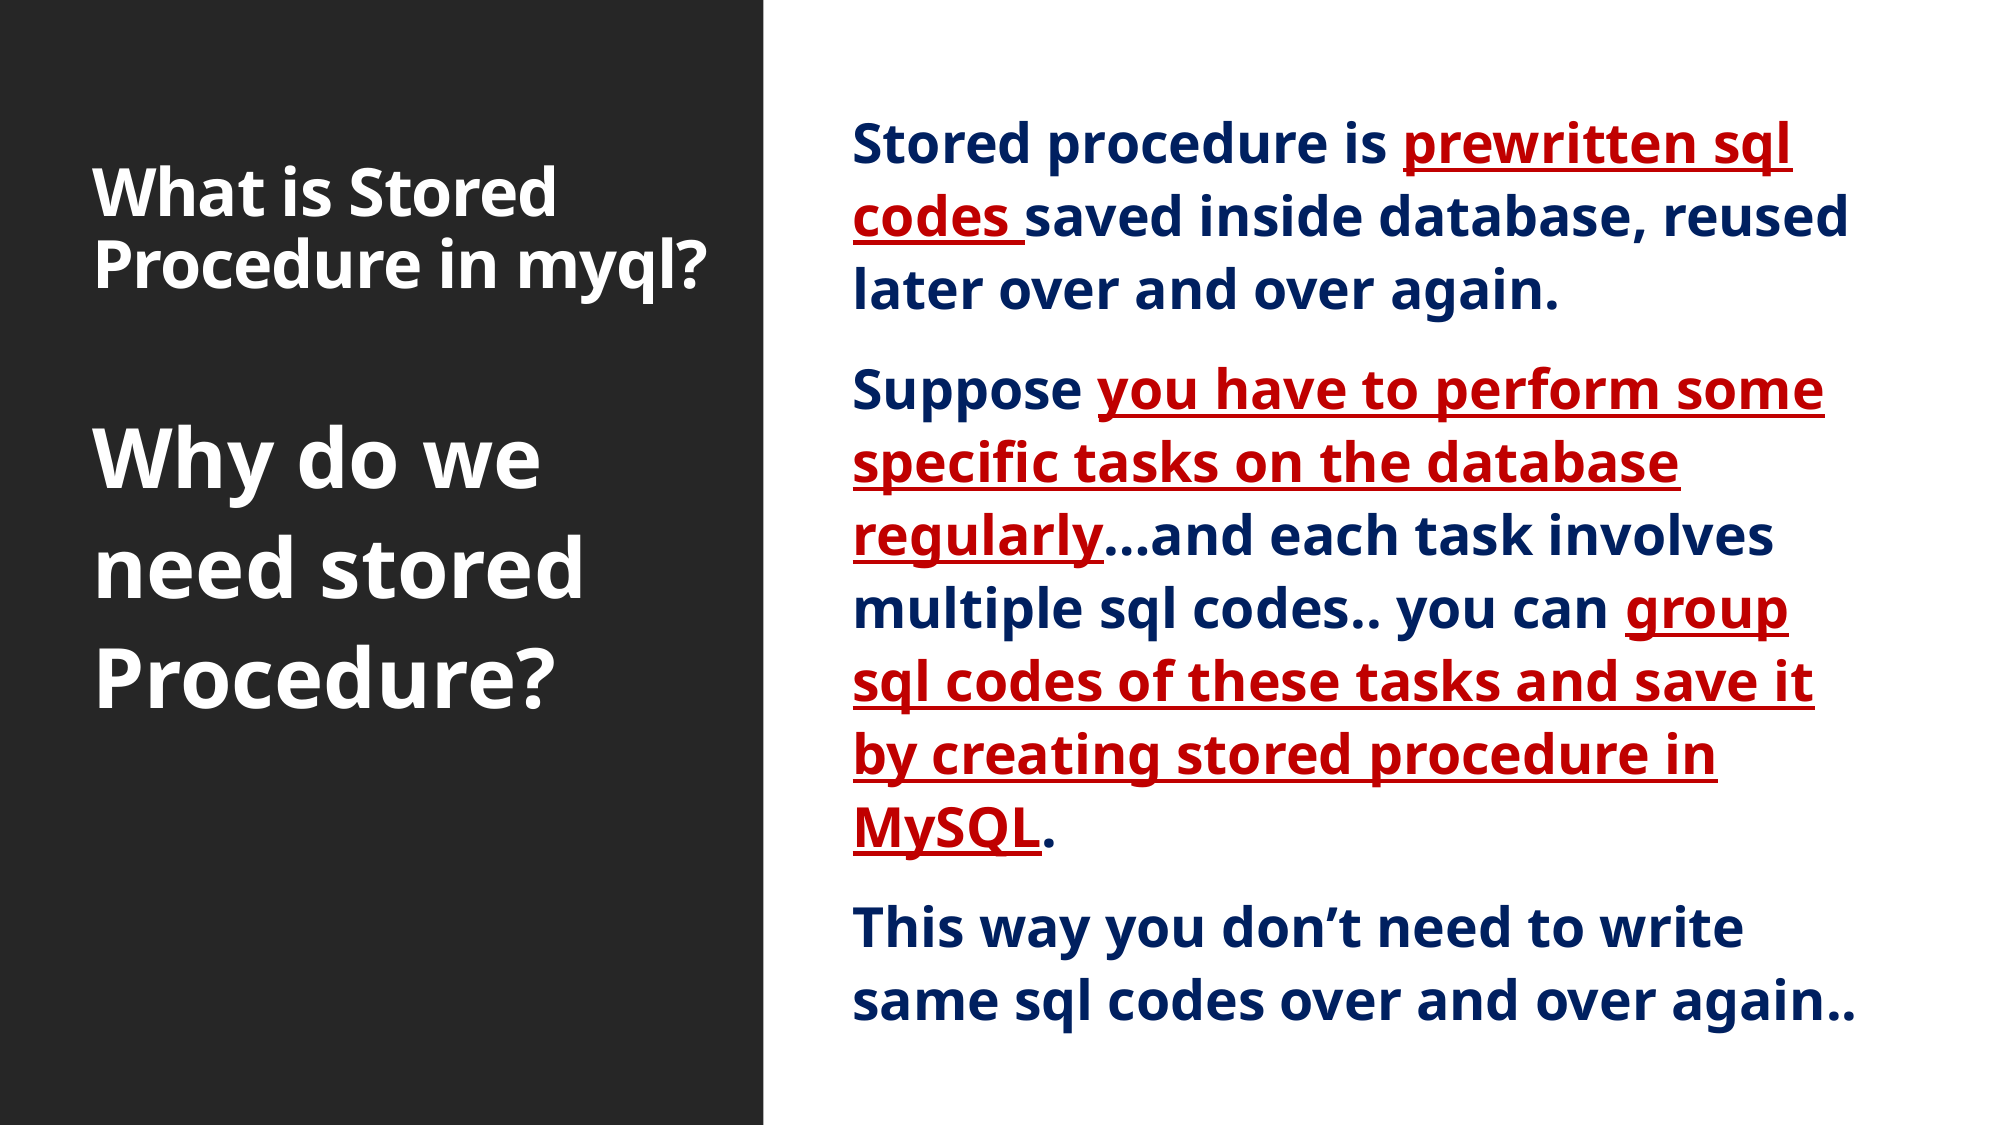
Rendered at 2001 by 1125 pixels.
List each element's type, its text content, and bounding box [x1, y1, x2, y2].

list Stored procedure is prewritten sql codes saved inside database, reused later over and over again. Suppose you have to perform some specific tasks on the database regularly…and each task involves multiple sql codes.. you can group sql codes of these tasks and save it by creating stored procedure in MySQL. This way you don’t need to write same sql codes over and over again.. [838, 0, 1868, 1113]
list Why do we need stored Procedure? [77, 388, 693, 937]
title What is Stored Procedure in myql? [77, 82, 728, 311]
